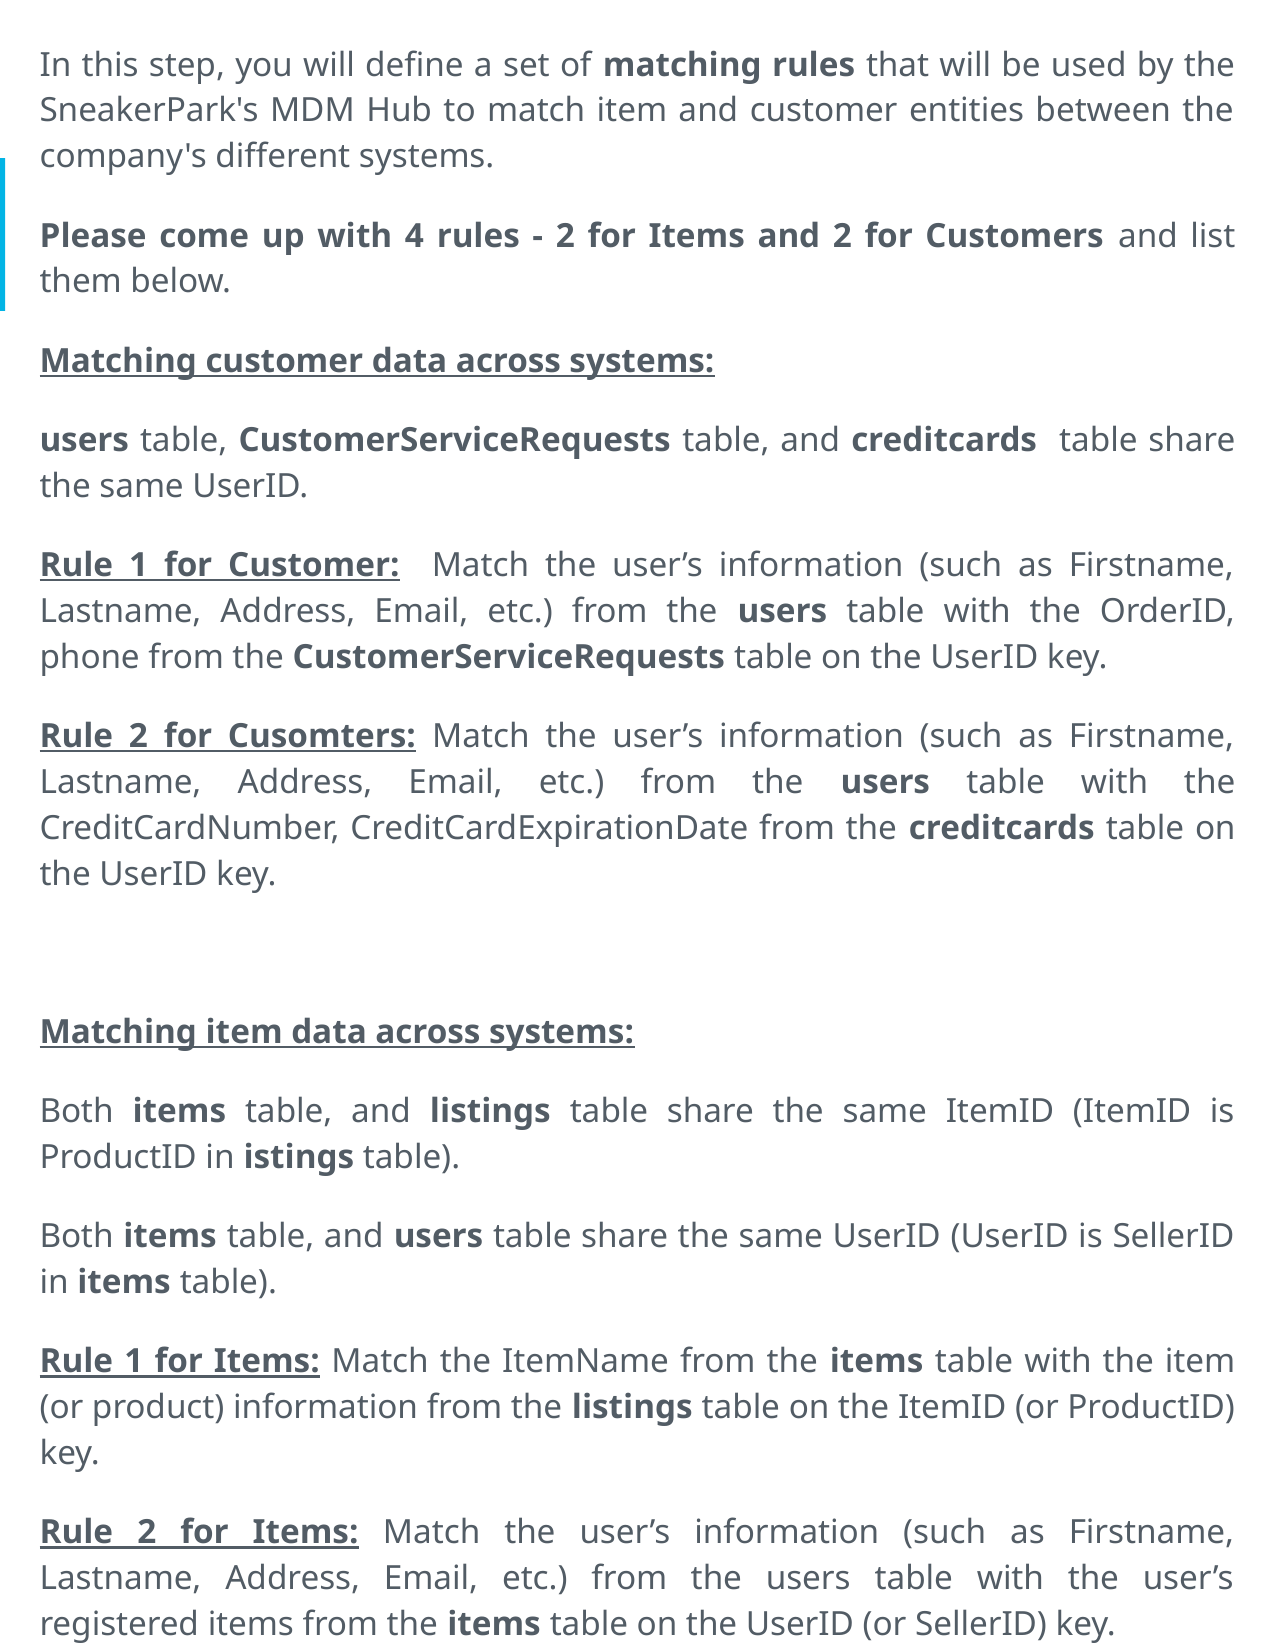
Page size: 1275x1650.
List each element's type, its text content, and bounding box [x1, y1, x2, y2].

list In this step, you will define a set of matching rules that will be used by the SneakerPark's MDM Hub to match item and customer entities between the company's different systems. Please come up with 4 rules - 2 for Items and 2 for Customers and list them below. Matching customer data across systems: users table, CustomerServiceRequests table, and creditcards table share the same UserID. Rule 1 for Customer: Match the user’s information (such as Firstname, Lastname, Address, Email, etc.) from the users table with the OrderID, phone from the CustomerServiceRequests table on the UserID key. Rule 2 for Cusomters: Match the user’s information (such as Firstname, Lastname, Address, Email, etc.) from the users table with the CreditCardNumber, CreditCardExpirationDate from the creditcards table on the UserID key. Matching item data across systems: Both items table, and listings table share the same ItemID (ItemID is ProductID in istings table). Both items table, and users table share the same UserID (UserID is SellerID in items table). Rule 1 for Items: Match the ItemName from the items table with the item (or product) information from the listings table on the ItemID (or ProductID) key. Rule 2 for Items: Match the user’s information (such as Firstname, Lastname, Address, Email, etc.) from the users table with the user’s registered items from the items table on the UserID (or SellerID) key. [24, 21, 1251, 1626]
